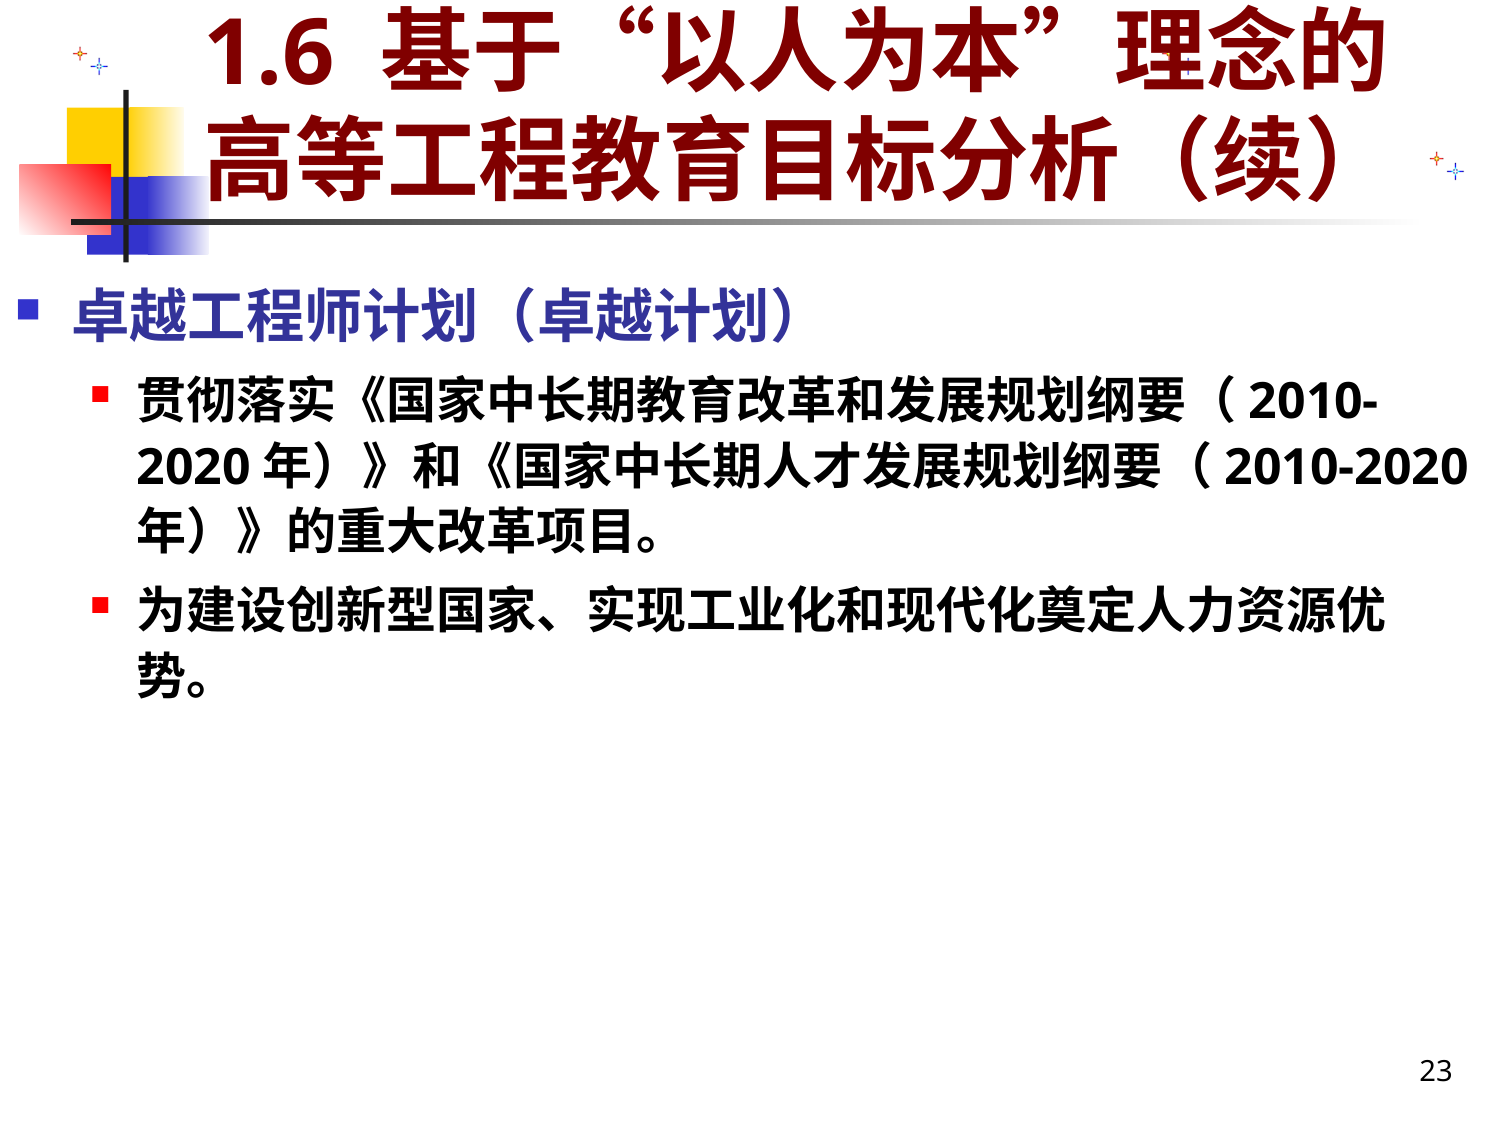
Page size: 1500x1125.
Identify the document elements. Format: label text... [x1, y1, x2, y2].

slide_number 23 [1154, 1023, 1468, 1100]
picture [62, 42, 113, 93]
list 卓越工程师计划（卓越计划） 贯彻落实《国家中长期教育改革和发展规划纲要（2010-2020年）》和《国家中长期人才发展规划纲要（2010-2020年）》的重大改革项目。 为建设创新型国家、实现工业化和现代化奠定人力资源优势。 [0, 264, 1500, 940]
title 1.6 基于“以人为本”理念的高等工程教育目标分析（续） [188, 0, 1468, 220]
